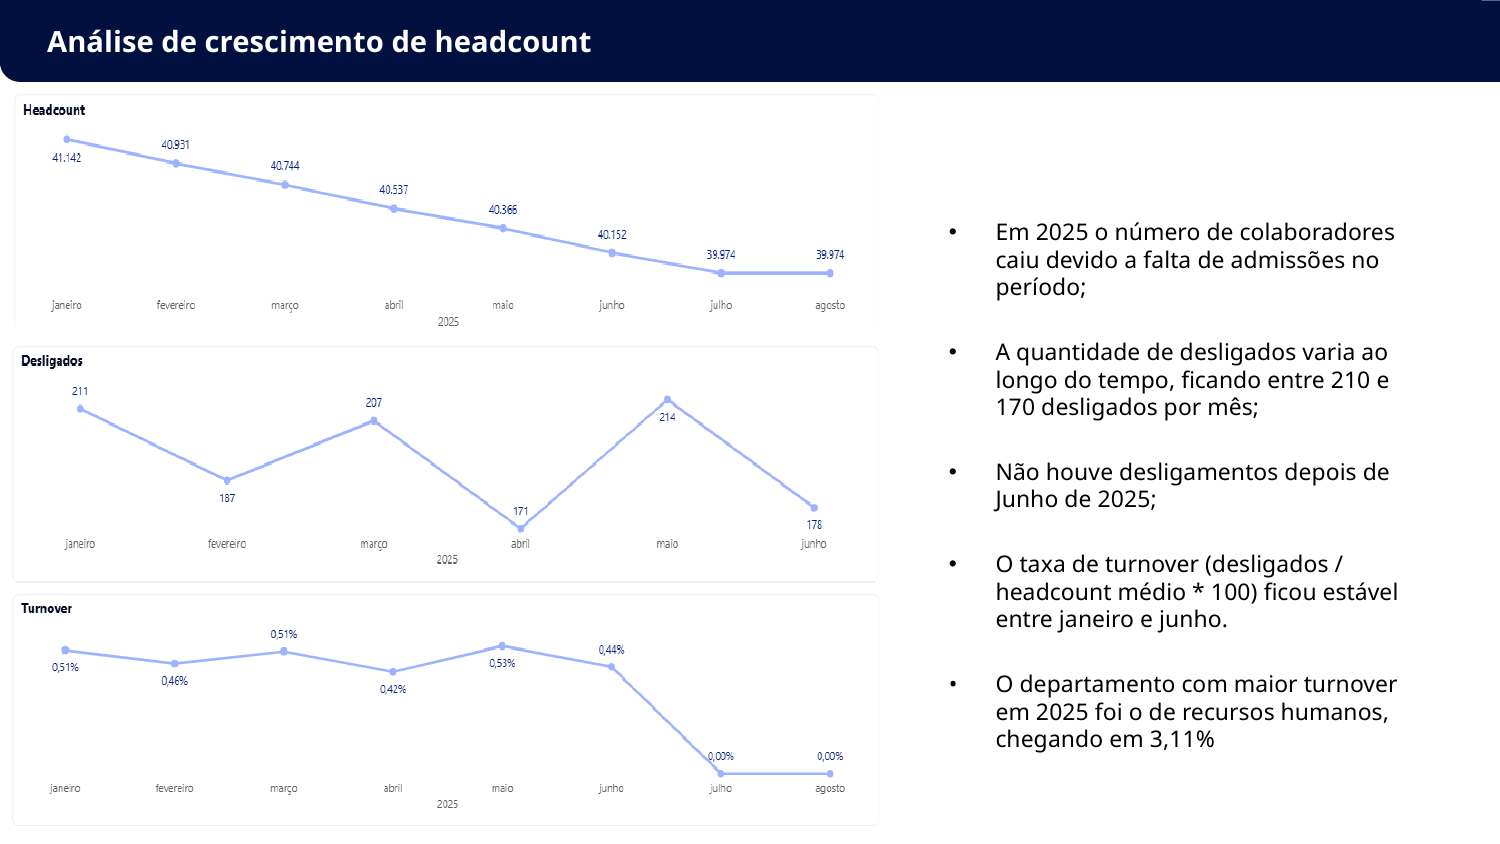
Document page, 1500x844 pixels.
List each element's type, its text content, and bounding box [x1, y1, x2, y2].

text_box Em 2025 o número de colaboradores caiu devido a falta de admissões no período; A quantidade de desligados varia ao longo do tempo, ficando entre 210 e 170 desligados por mês; Não houve desligamentos depois de Junho de 2025; O taxa de turnover (desligados / headcount médio * 100) ficou estável entre janeiro e junho. O departamento com maior turnover em 2025 foi o de recursos humanos, chegando em 3,11% [933, 210, 1449, 742]
picture [11, 590, 879, 828]
picture [11, 90, 879, 328]
text_box Análise de crescimento de headcount [0, 0, 1500, 82]
picture [11, 345, 879, 583]
